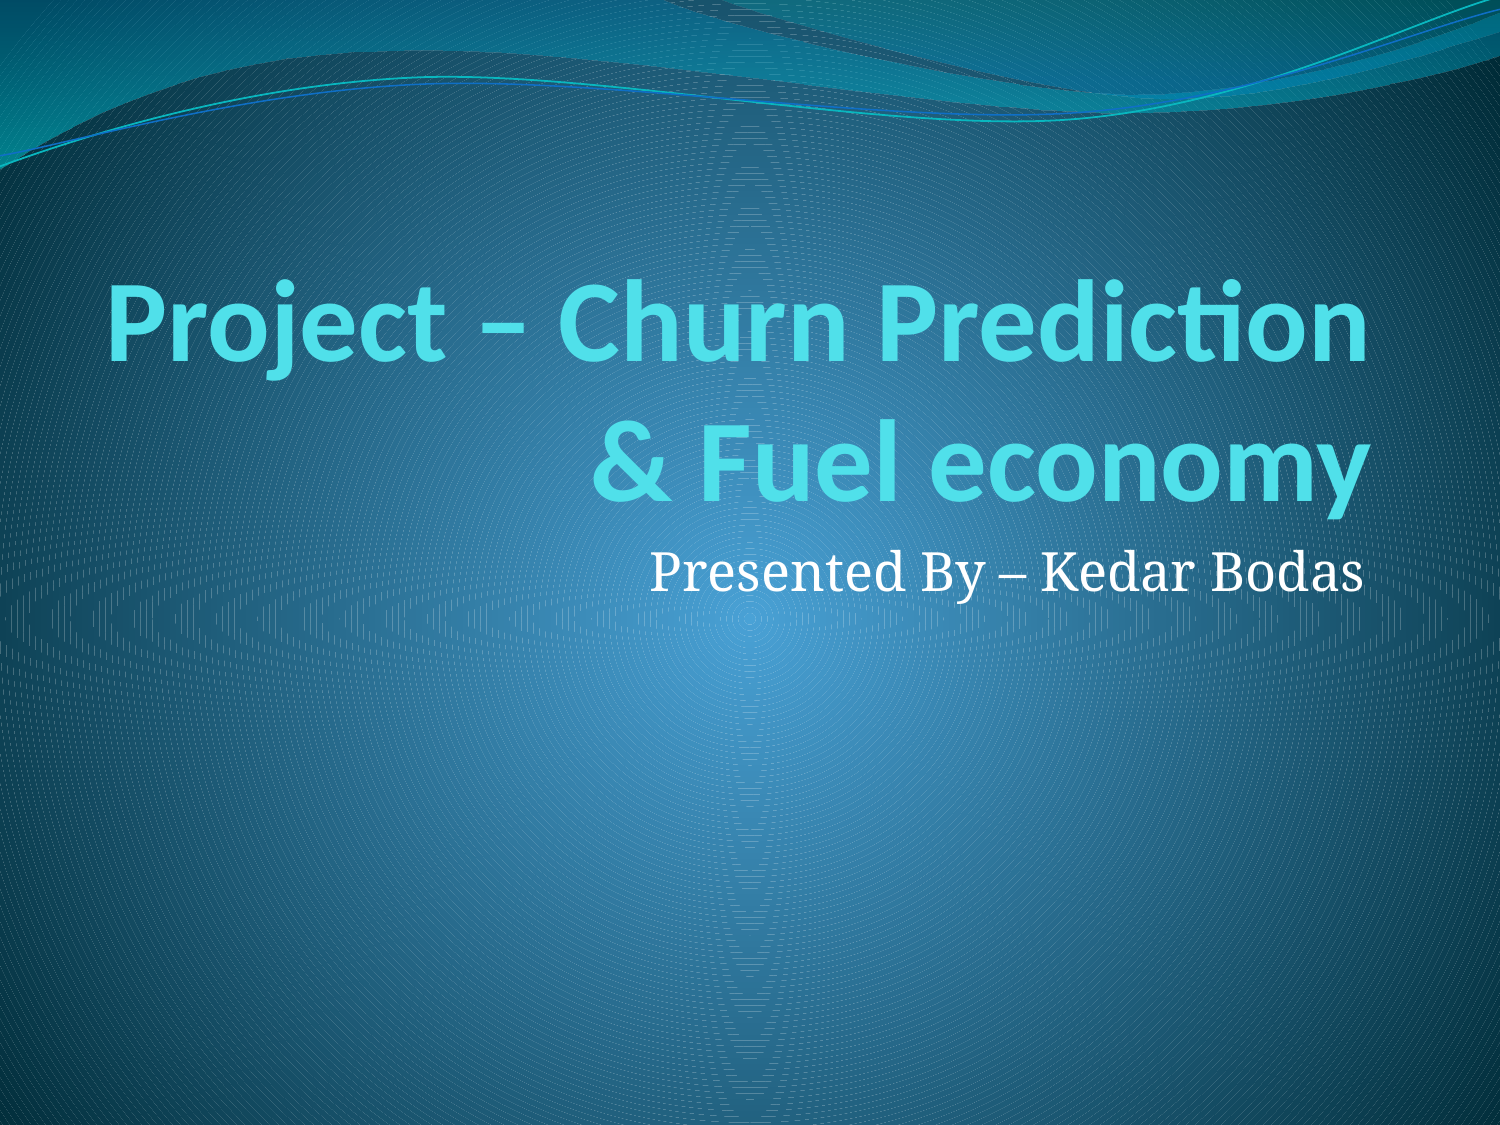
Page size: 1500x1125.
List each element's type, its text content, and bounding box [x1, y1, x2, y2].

title Project – Churn Prediction & Fuel economy [87, 224, 1376, 525]
subtitle Presented By – Kedar Bodas [87, 529, 1376, 818]
